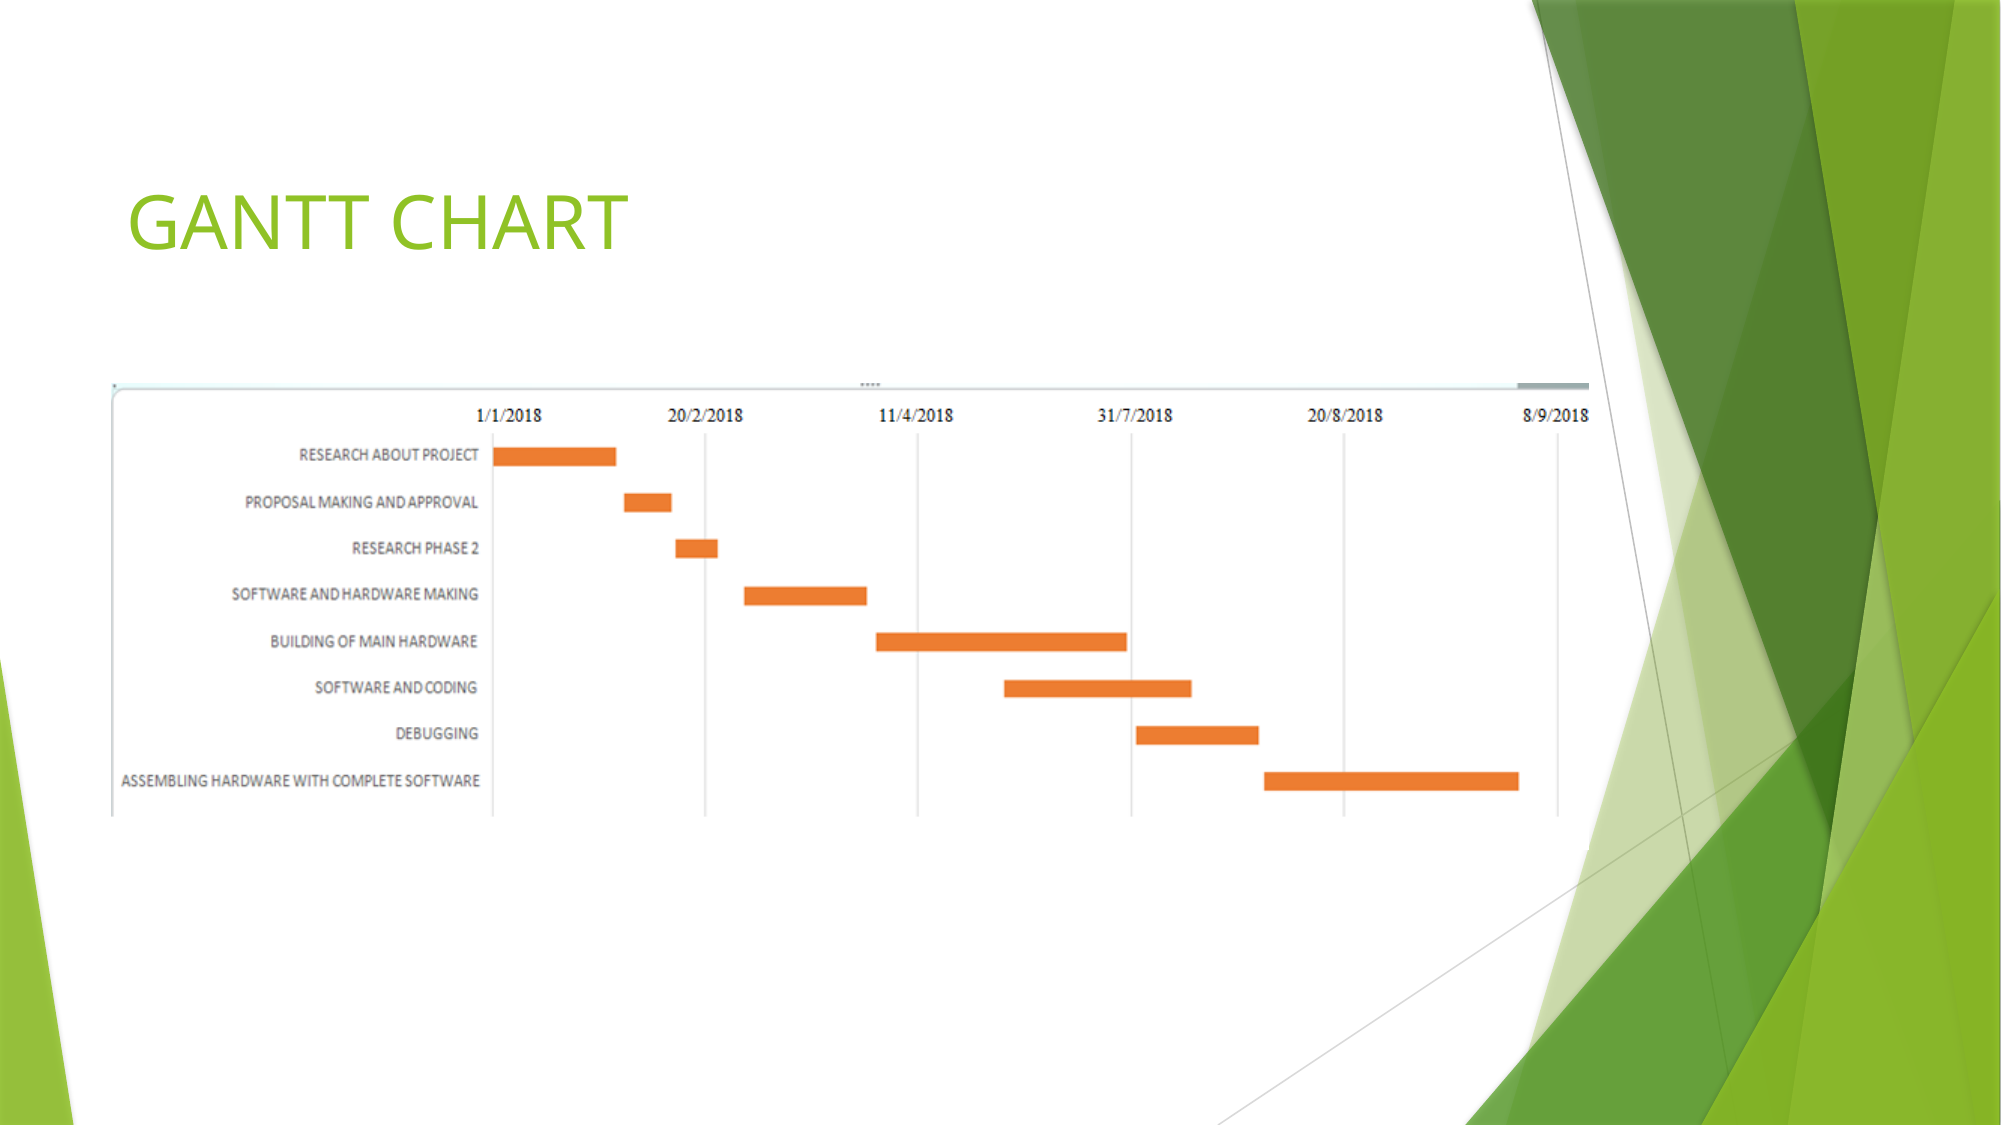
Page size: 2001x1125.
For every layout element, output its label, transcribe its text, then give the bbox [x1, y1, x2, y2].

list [110, 383, 1590, 851]
title GANTT CHART [111, 167, 1522, 382]
